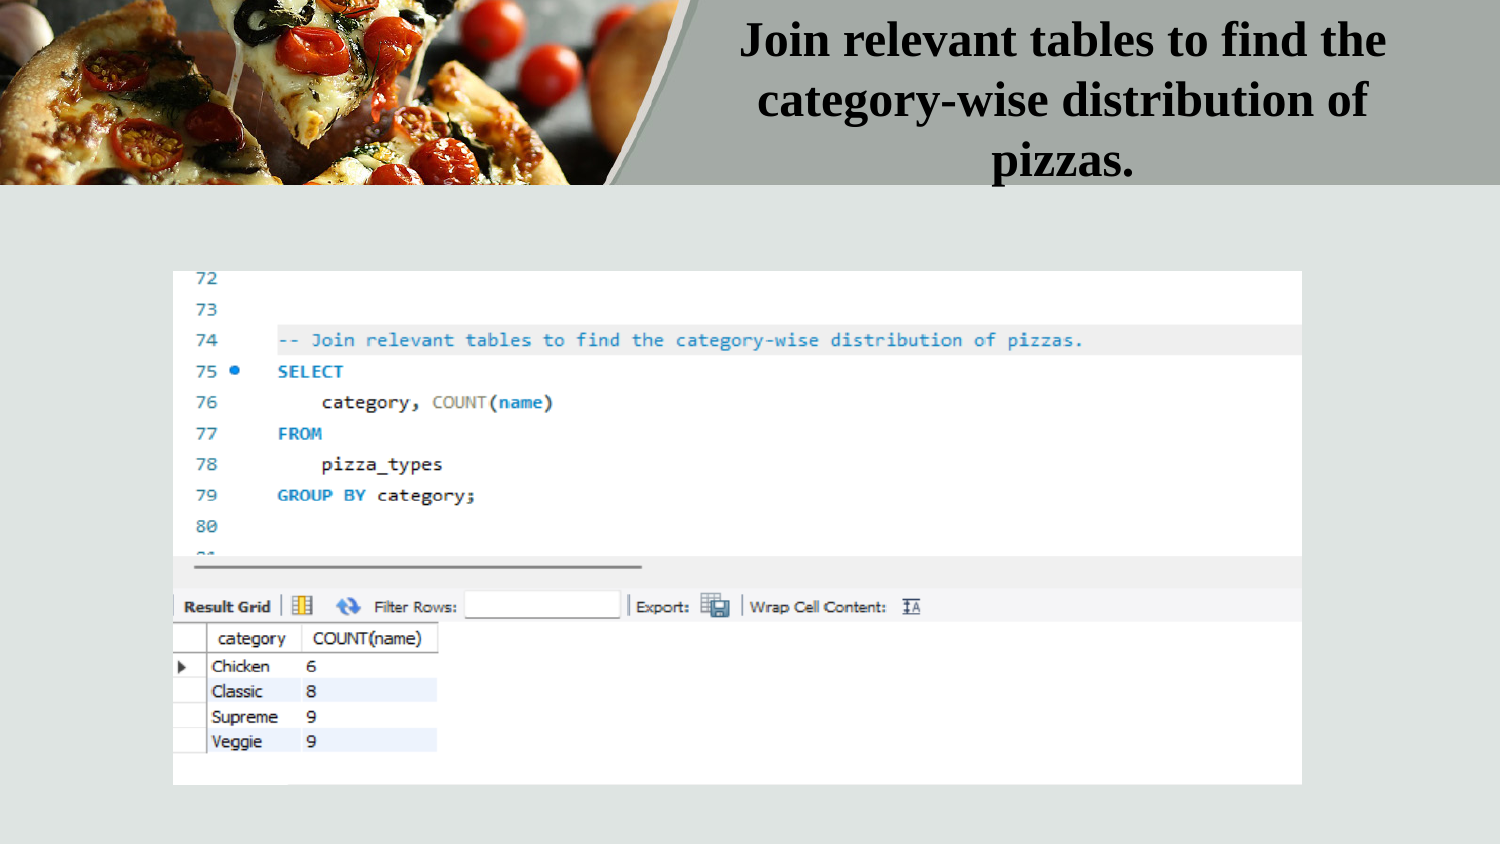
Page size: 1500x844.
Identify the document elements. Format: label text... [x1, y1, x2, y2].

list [173, 271, 1302, 786]
title Join relevant tables to find the category-wise distribution of pizzas. [674, 21, 1452, 172]
picture [0, 0, 1500, 844]
